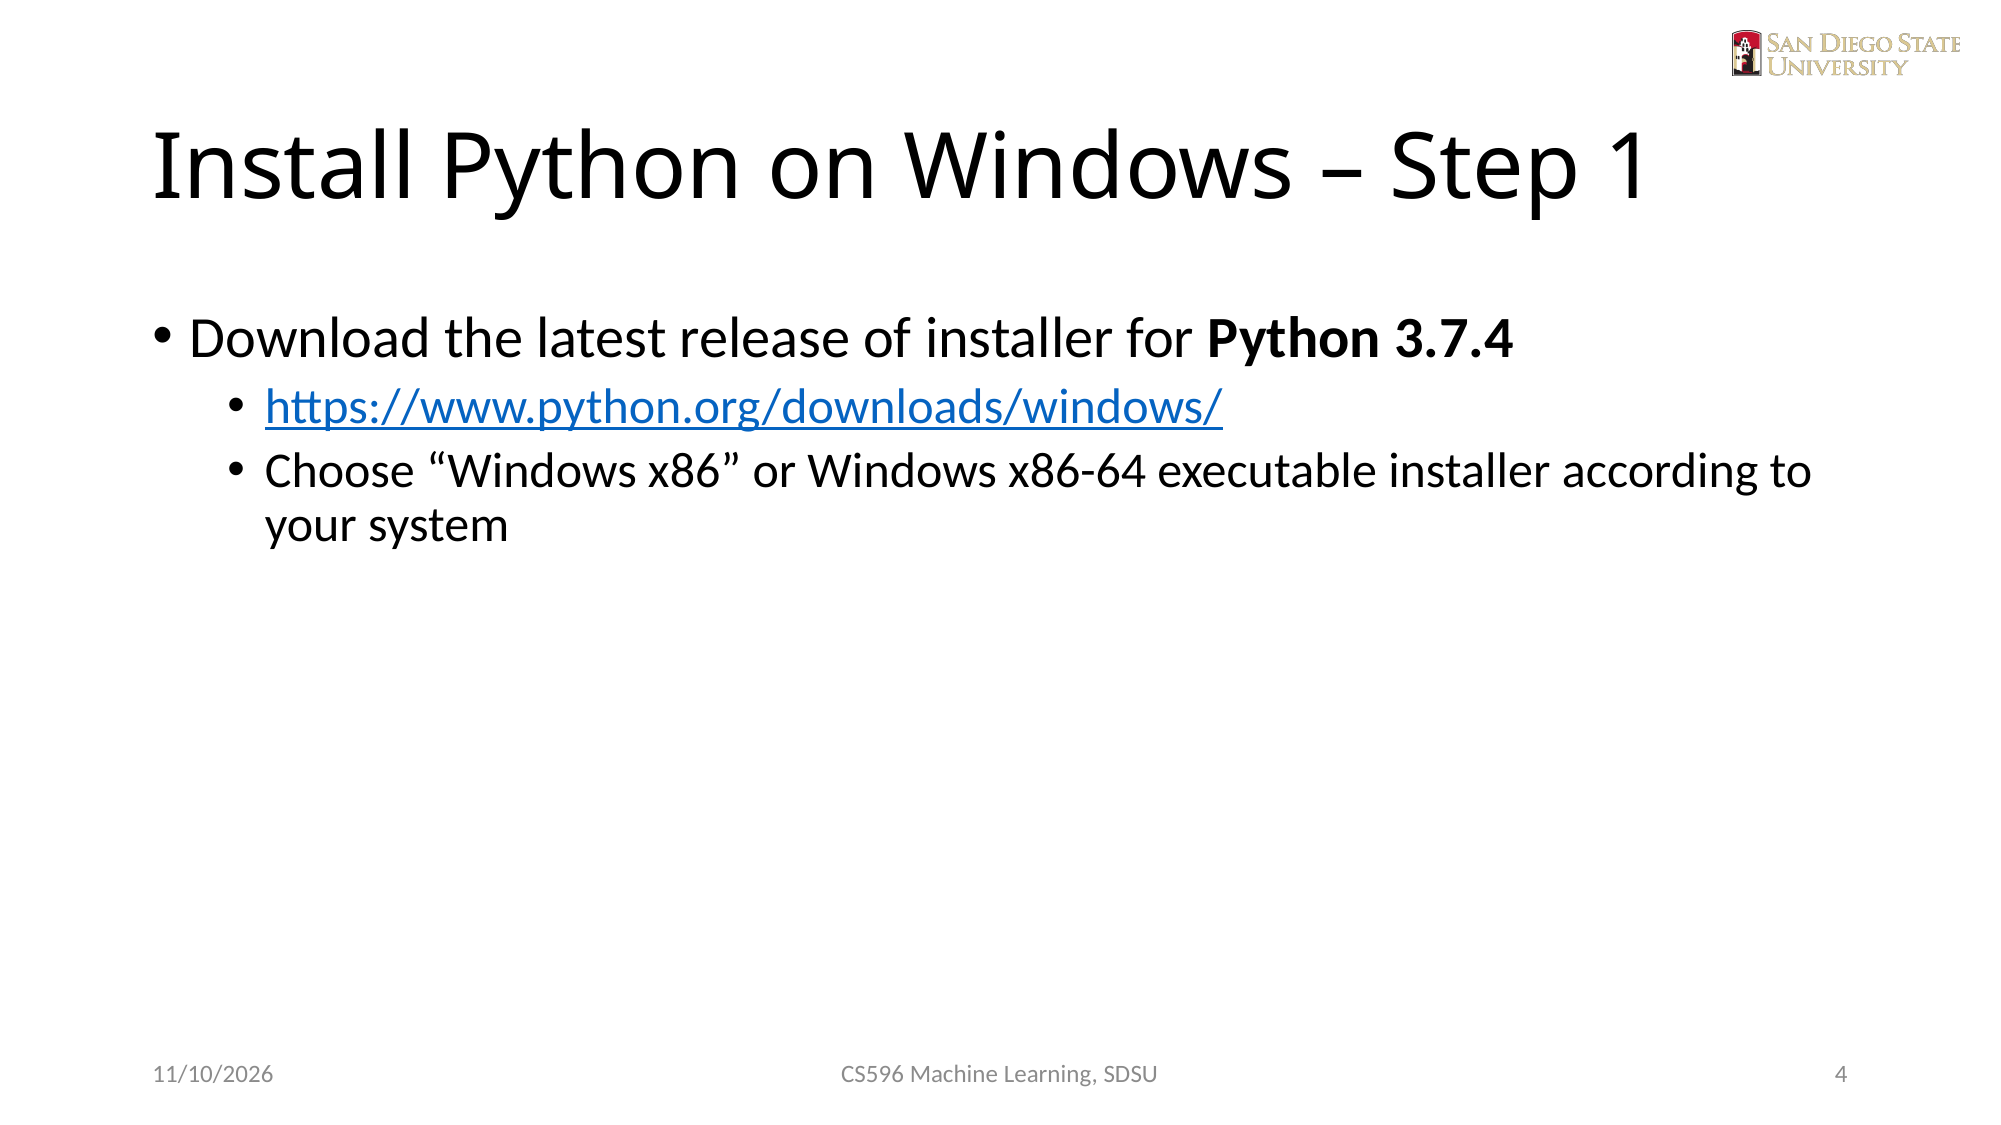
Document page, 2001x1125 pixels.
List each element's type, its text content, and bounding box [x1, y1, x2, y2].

footer CS596 Machine Learning, SDSU [662, 1042, 1338, 1103]
picture [1732, 30, 1960, 76]
title Install Python on Windows – Step 1 [137, 59, 1863, 278]
slide_number 4 [1412, 1042, 1863, 1103]
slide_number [137, 1042, 588, 1103]
list Download the latest release of installer for Python 3.7.4 https://www.python.org/downloads/windows/ Choose “Windows x86” or Windows x86-64 executable installer according to your system [137, 299, 1863, 1014]
